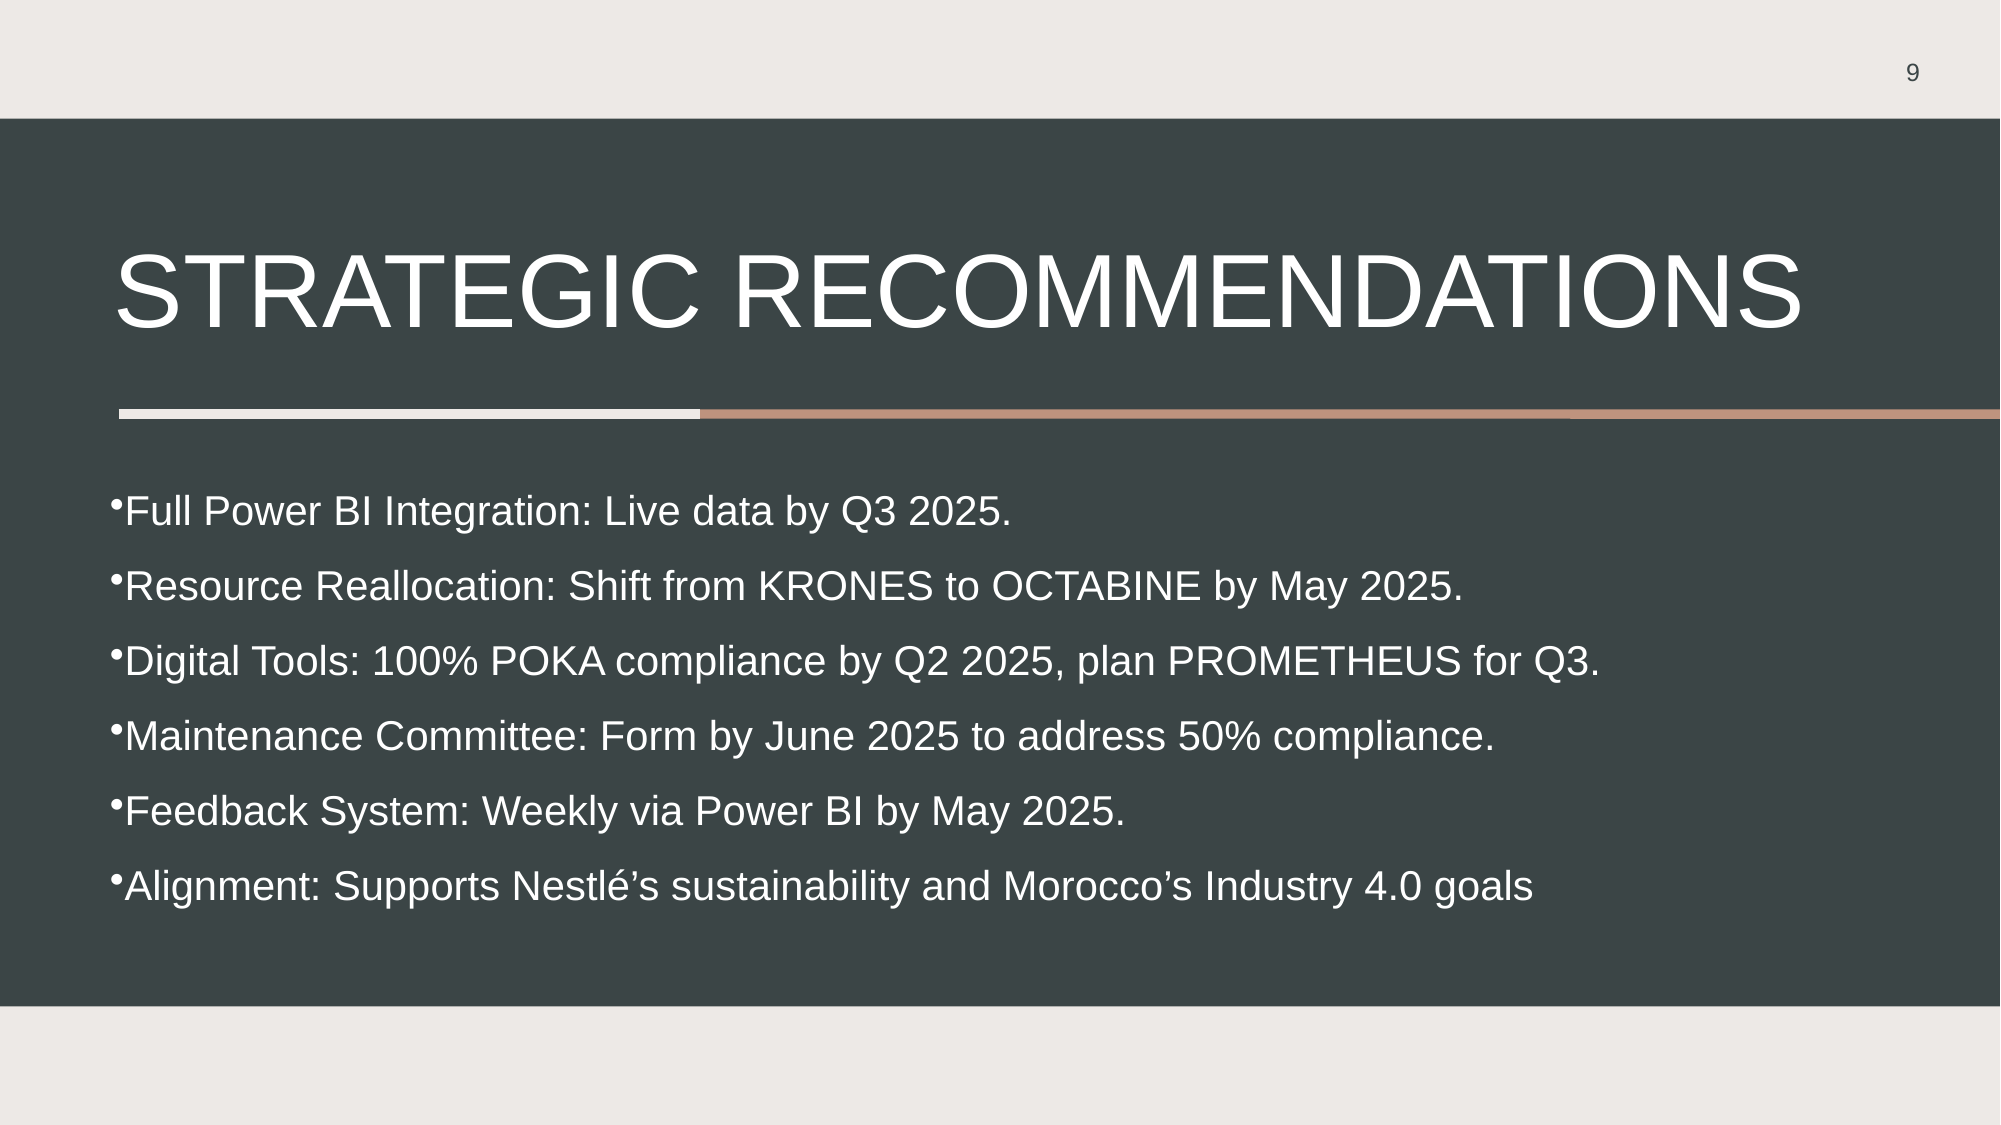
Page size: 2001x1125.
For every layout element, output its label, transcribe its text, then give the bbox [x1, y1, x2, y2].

slide_number 9 [1660, 49, 1935, 95]
title Strategic Recommendations [98, 239, 1824, 332]
list Full Power BI Integration: Live data by Q3 2025. Resource Reallocation: Shift from KRONES to OCTABINE by May 2025. Digital Tools: 100% POKA compliance by Q2 2025, plan PROMETHEUS for Q3. Maintenance Committee: Form by June 2025 to address 50% compliance. Feedback System: Weekly via Power BI by May 2025. Alignment: Supports Nestlé’s sustainability and Morocco’s Industry 4.0 goals [94, 332, 2000, 986]
